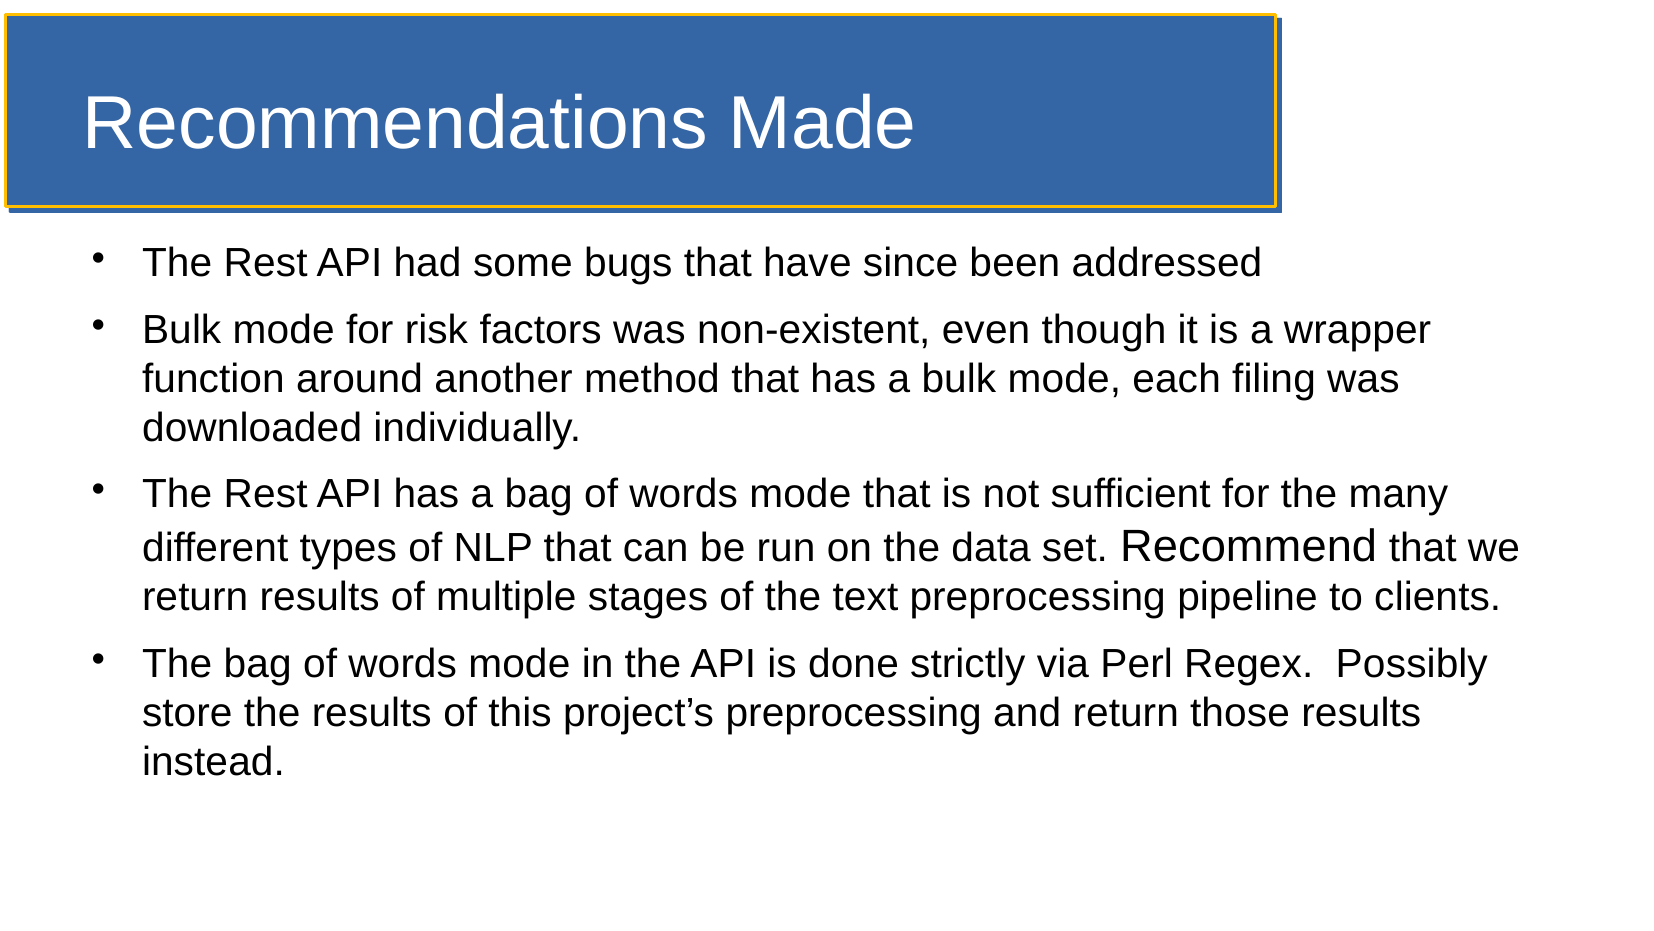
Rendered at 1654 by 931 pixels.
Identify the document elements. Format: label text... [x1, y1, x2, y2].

text_box Recommendations Made [82, 44, 1235, 192]
text_box The Rest API had some bugs that have since been addressed Bulk mode for risk factors was non-existent, even though it is a wrapper function around another method that has a bulk mode, each filing was downloaded individually. The Rest API has a bag of words mode that is not sufficient for the many different types of NLP that can be run on the data set. Recommend that we return results of multiple stages of the text preprocessing pipeline to clients. The bag of words mode in the API is done strictly via Perl Regex. Possibly store the results of this project’s preprocessing and return those results instead. [74, 236, 1552, 798]
